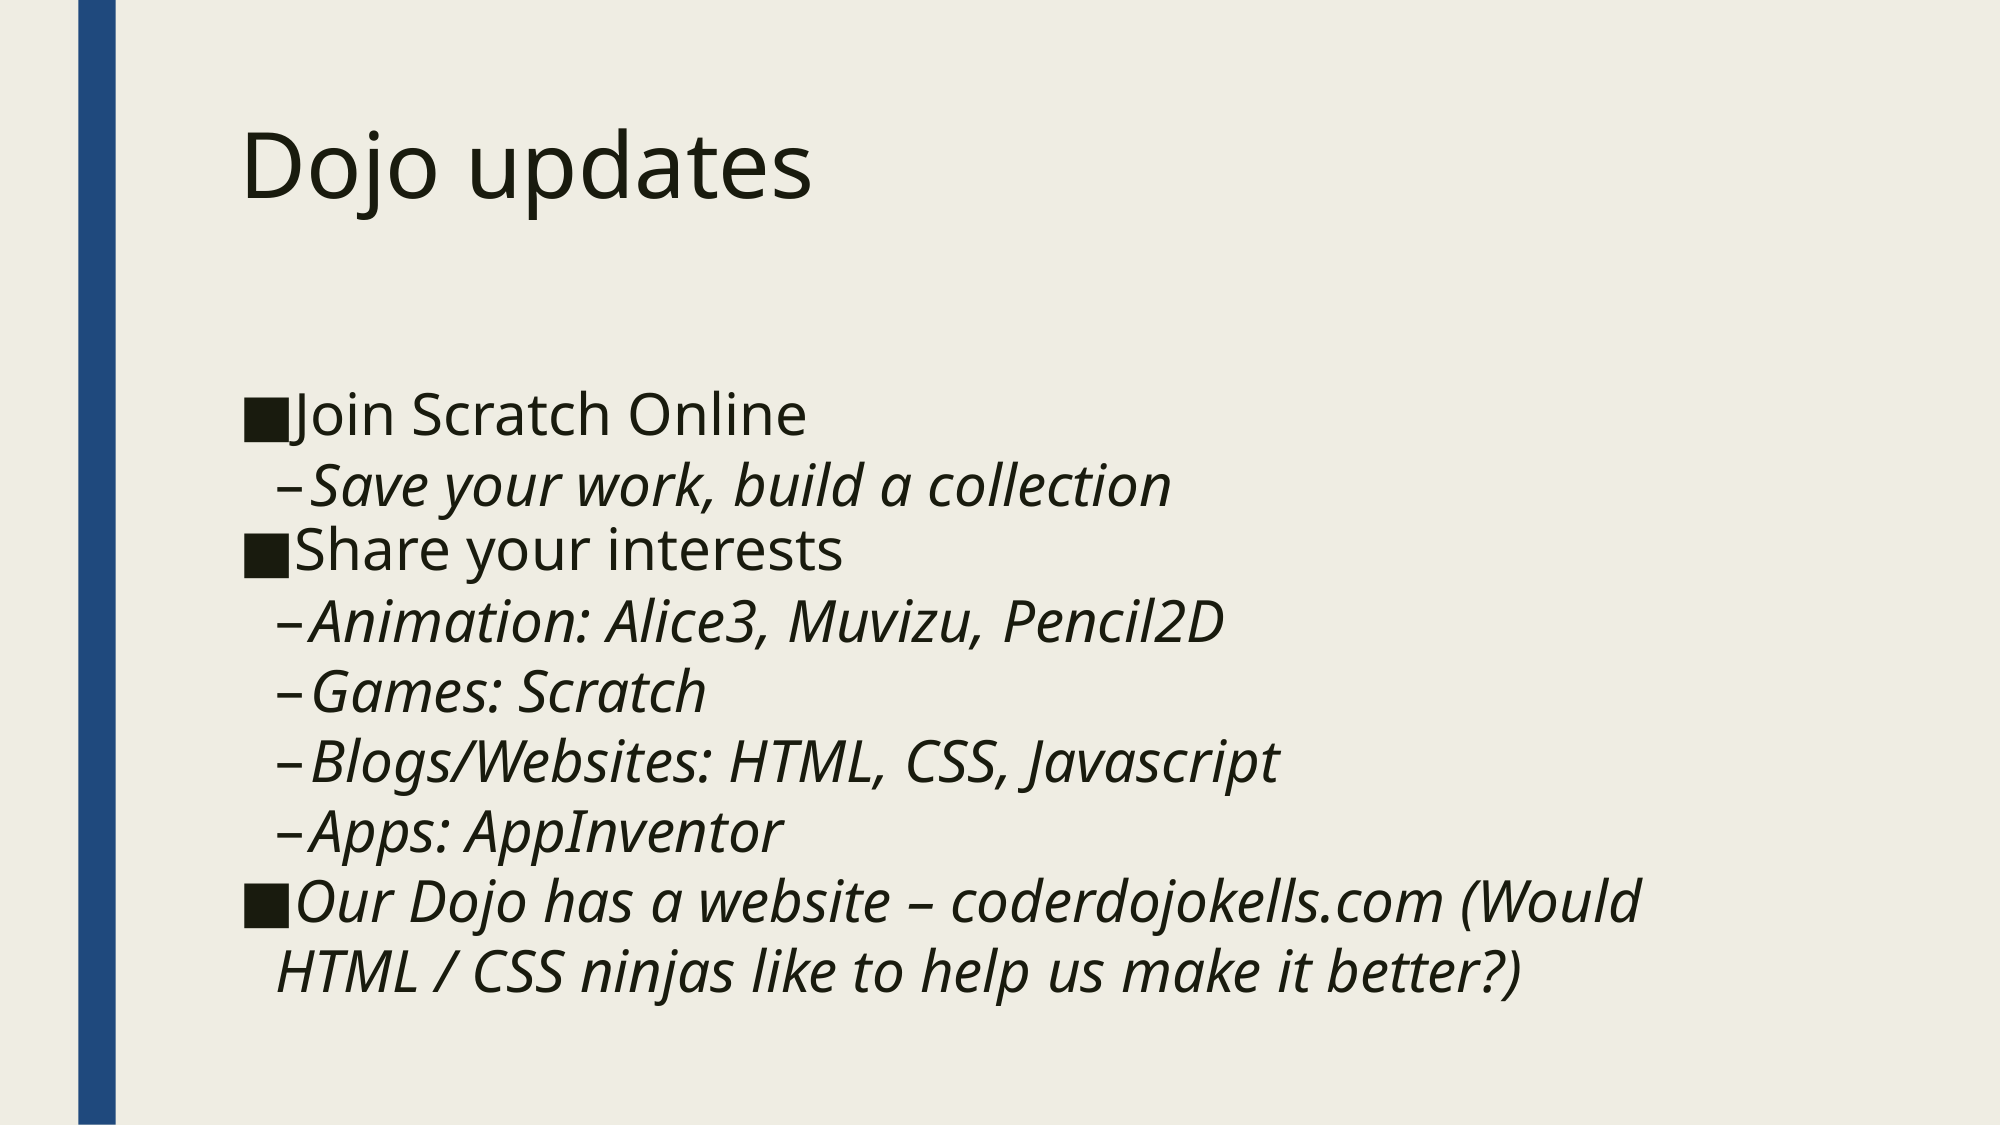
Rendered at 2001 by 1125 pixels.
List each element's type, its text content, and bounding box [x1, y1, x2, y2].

text_box Join Scratch Online Save your work, build a collection Share your interests Animation: Alice3, Muvizu, Pencil2D Games: Scratch Blogs/Websites: HTML, CSS, Javascript Apps: AppInventor Our Dojo has a website – coderdojokells.com (Would HTML / CSS ninjas like to help us make it better?) [225, 375, 1800, 963]
text_box Dojo updates [225, 112, 1800, 356]
